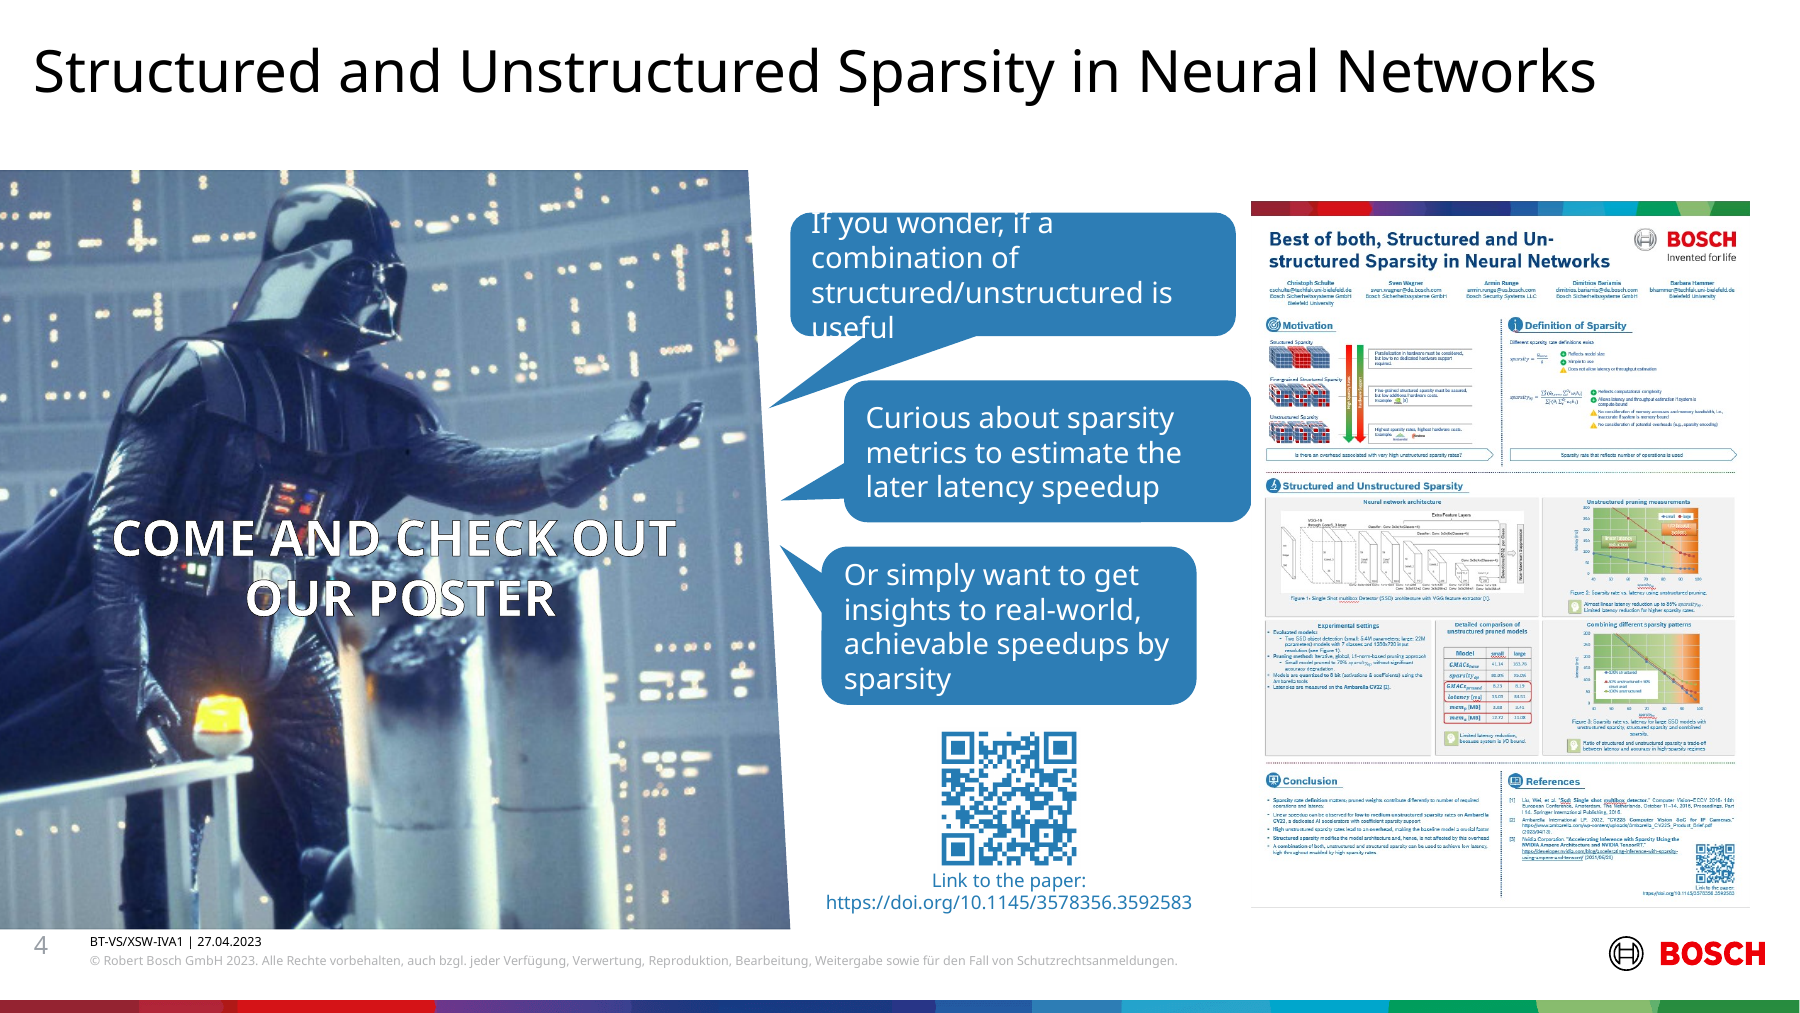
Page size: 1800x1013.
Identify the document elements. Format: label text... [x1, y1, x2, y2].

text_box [771, 727, 1246, 922]
list Structured and Unstructured Sparsity in Neural Networks [33, 42, 1766, 107]
picture [1388, 1000, 1800, 1013]
text_box Or simply want to get insights to real-world, achievable speedups by sparsity [791, 546, 1197, 705]
picture [0, 169, 791, 930]
text_box Curious about sparsity metrics to estimate the later latency speedup [791, 380, 1251, 523]
picture [0, 1000, 1270, 1013]
text_box If you wonder, if a combination of structured/unstructured is useful [791, 212, 1236, 401]
slide_number 4 [33, 930, 81, 997]
picture [1251, 201, 1750, 908]
